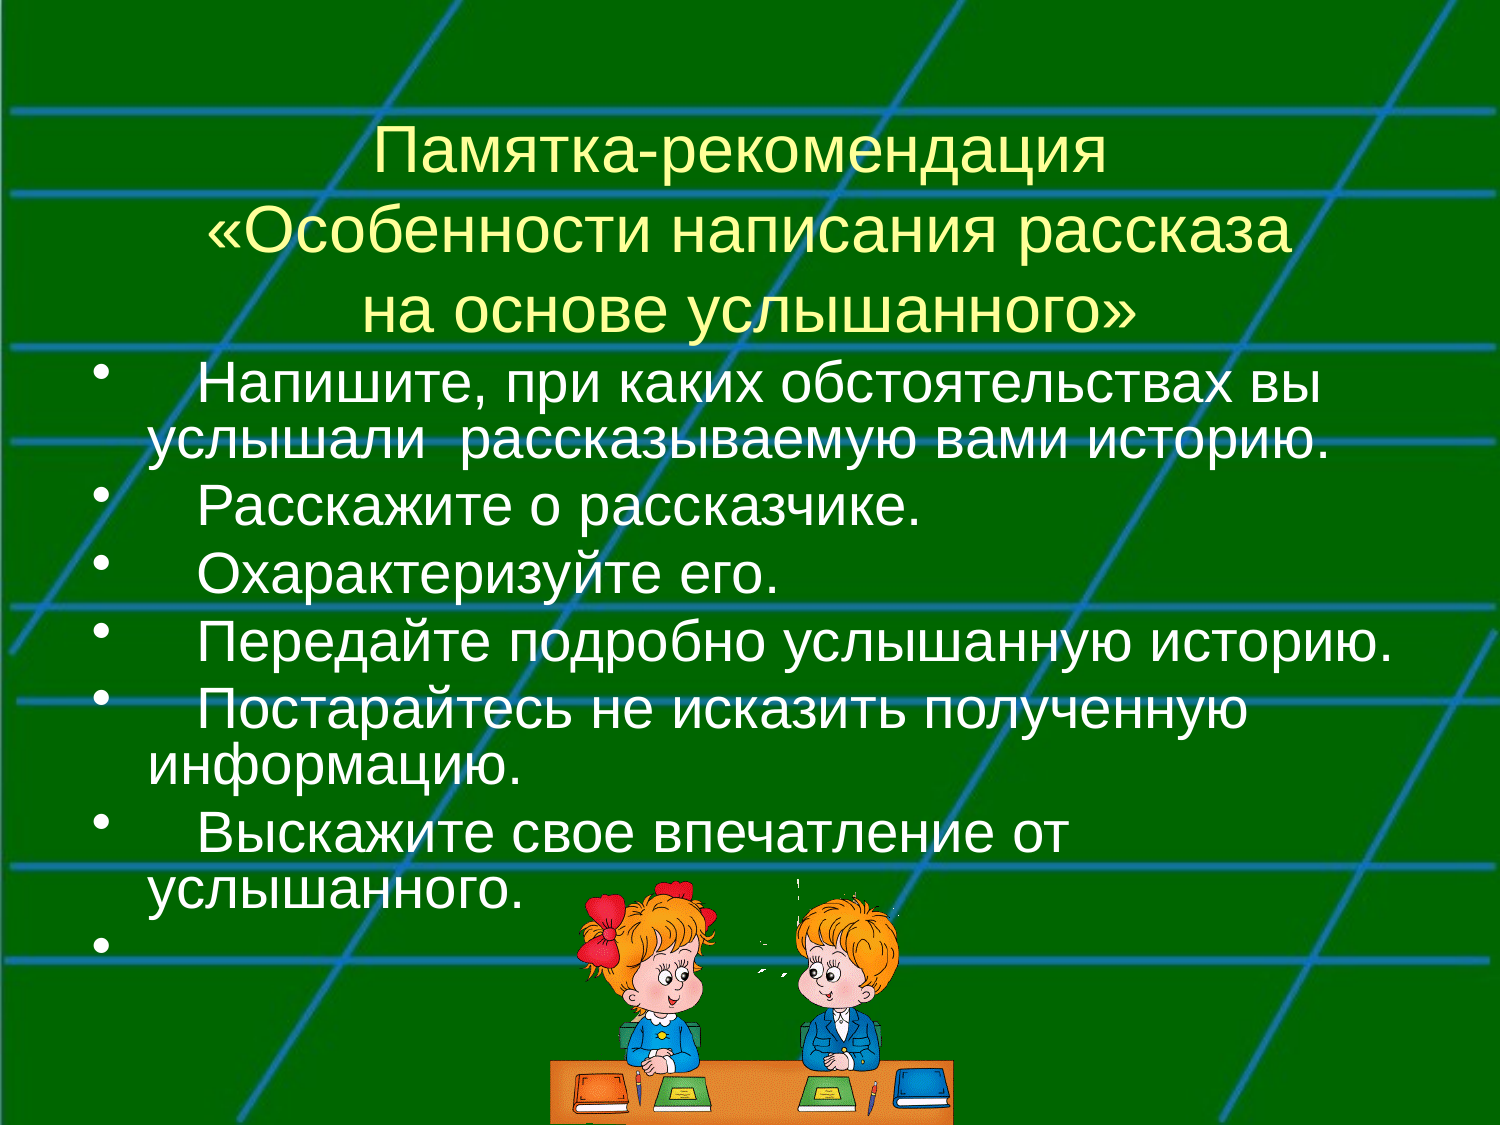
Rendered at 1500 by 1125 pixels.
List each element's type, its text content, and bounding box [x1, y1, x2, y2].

picture [0, 0, 1500, 1125]
list Напишите, при каких обстоятельствах вы услышали рассказываемую вами историю. Расскажите о рассказчике. Охарактеризуйте его. Передайте подробно услышанную историю. Постарайтесь не исказить полученную информацию. Выскажите свое впечатление от услышанного. [76, 349, 1425, 1005]
title Памятка-рекомендация «Особенности написания рассказа на основе услышанного» [75, 45, 1425, 327]
